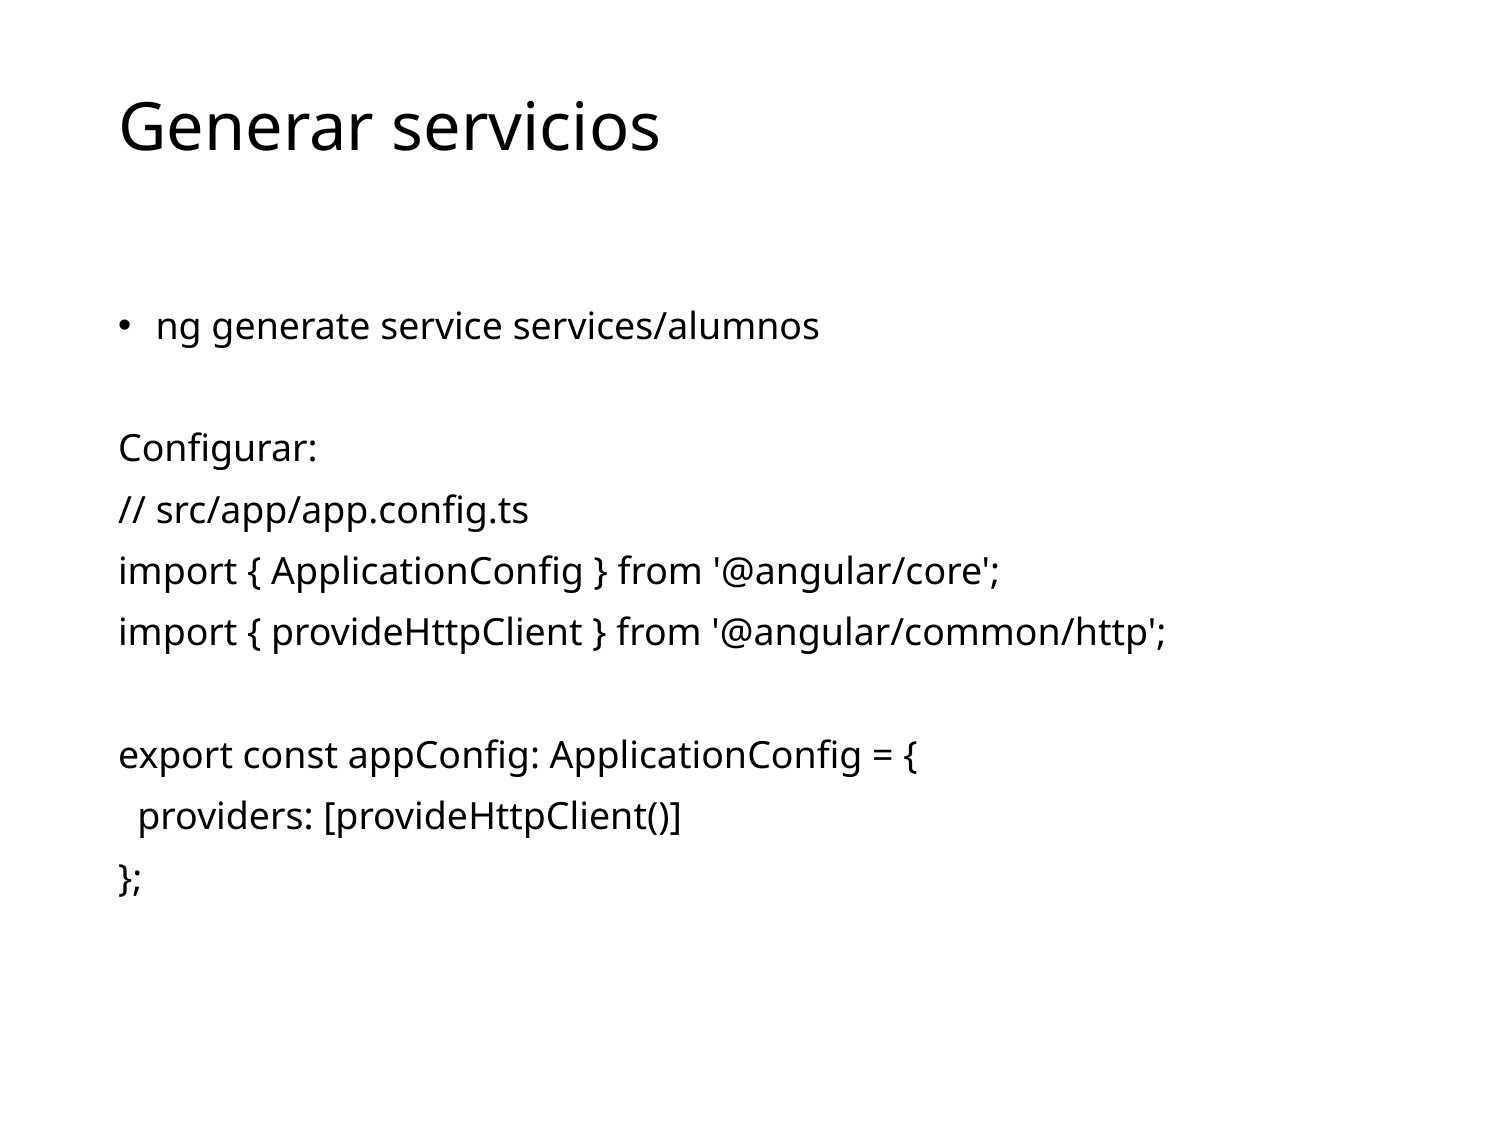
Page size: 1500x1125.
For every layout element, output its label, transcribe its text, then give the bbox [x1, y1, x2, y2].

list ng generate service services/alumnos Configurar: // src/app/app.config.ts import { ApplicationConfig } from '@angular/core'; import { provideHttpClient } from '@angular/common/http'; export const appConfig: ApplicationConfig = { providers: [provideHttpClient()] }; [103, 299, 1397, 1014]
title Generar servicios [103, 59, 1397, 278]
